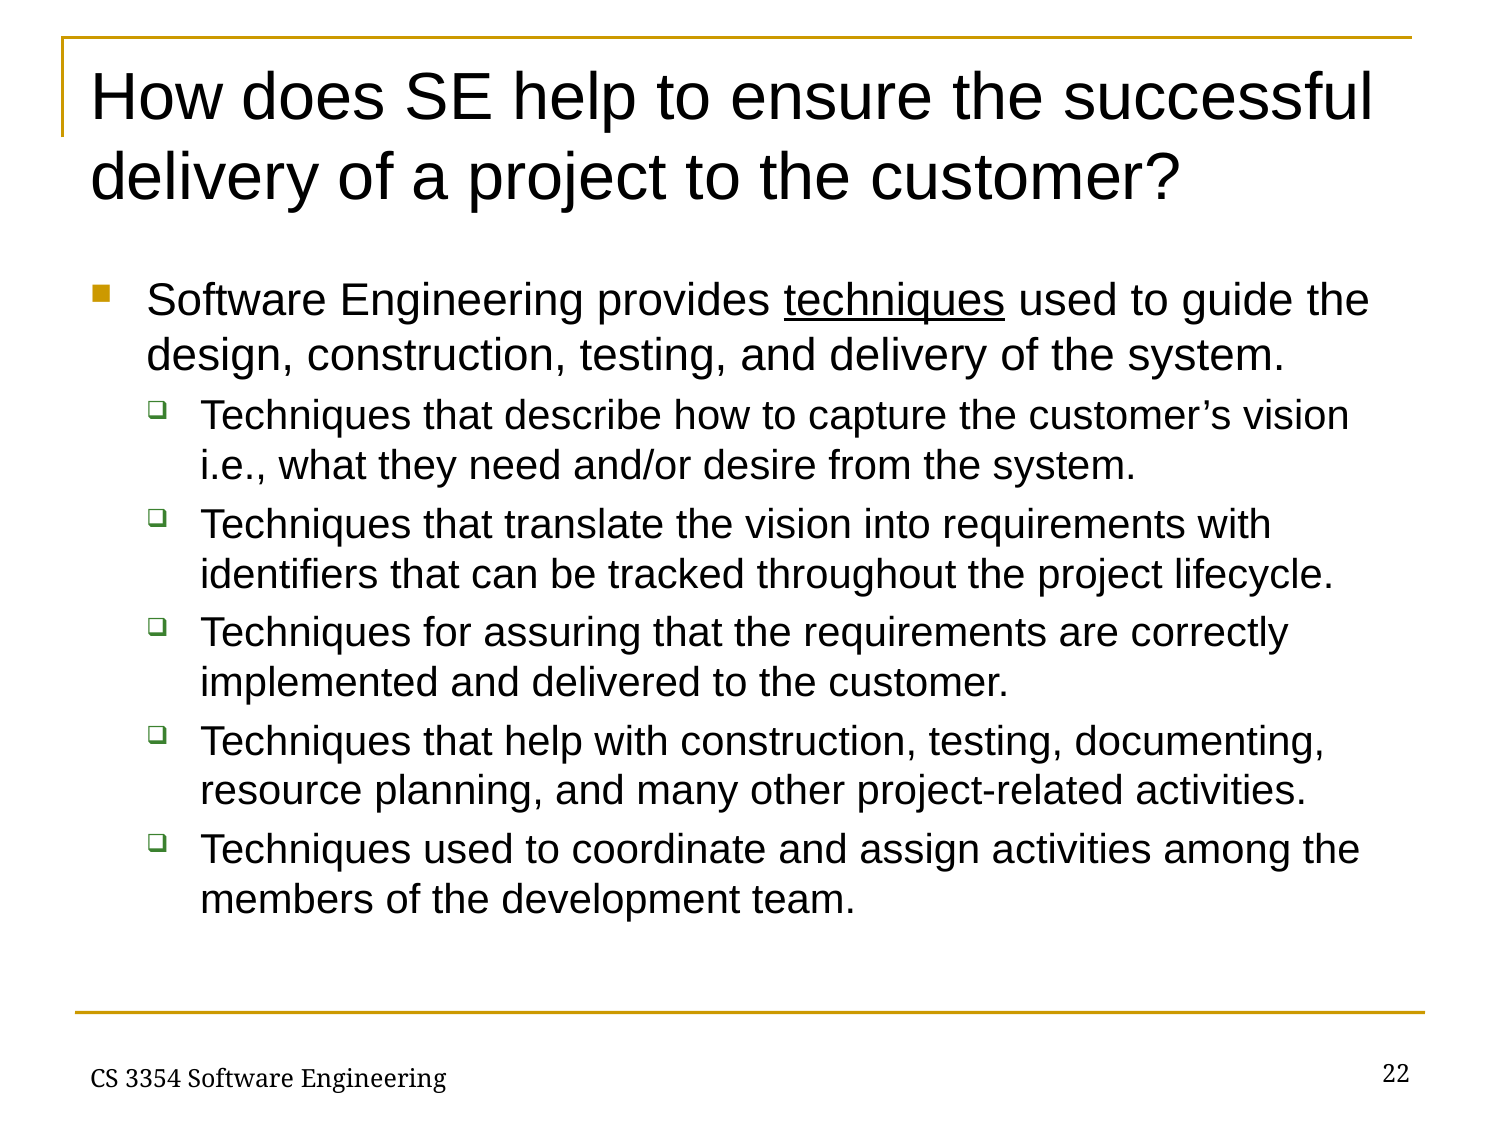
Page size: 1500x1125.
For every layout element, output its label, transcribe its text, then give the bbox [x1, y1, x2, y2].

list Software Engineering provides techniques used to guide the design, construction, testing, and delivery of the system. Techniques that describe how to capture the customer’s vision i.e., what they need and/or desire from the system. Techniques that translate the vision into requirements with identifiers that can be tracked throughout the project lifecycle. Techniques for assuring that the requirements are correctly implemented and delivered to the customer. Techniques that help with construction, testing, documenting, resource planning, and many other project-related activities. Techniques used to coordinate and assign activities among the members of the development team. [75, 262, 1425, 1006]
slide_number CS 3354 Software Engineering [75, 1025, 475, 1100]
slide_number 22 [1074, 1024, 1425, 1100]
title How does SE help to ensure the successful delivery of a project to the customer? [75, 45, 1425, 233]
